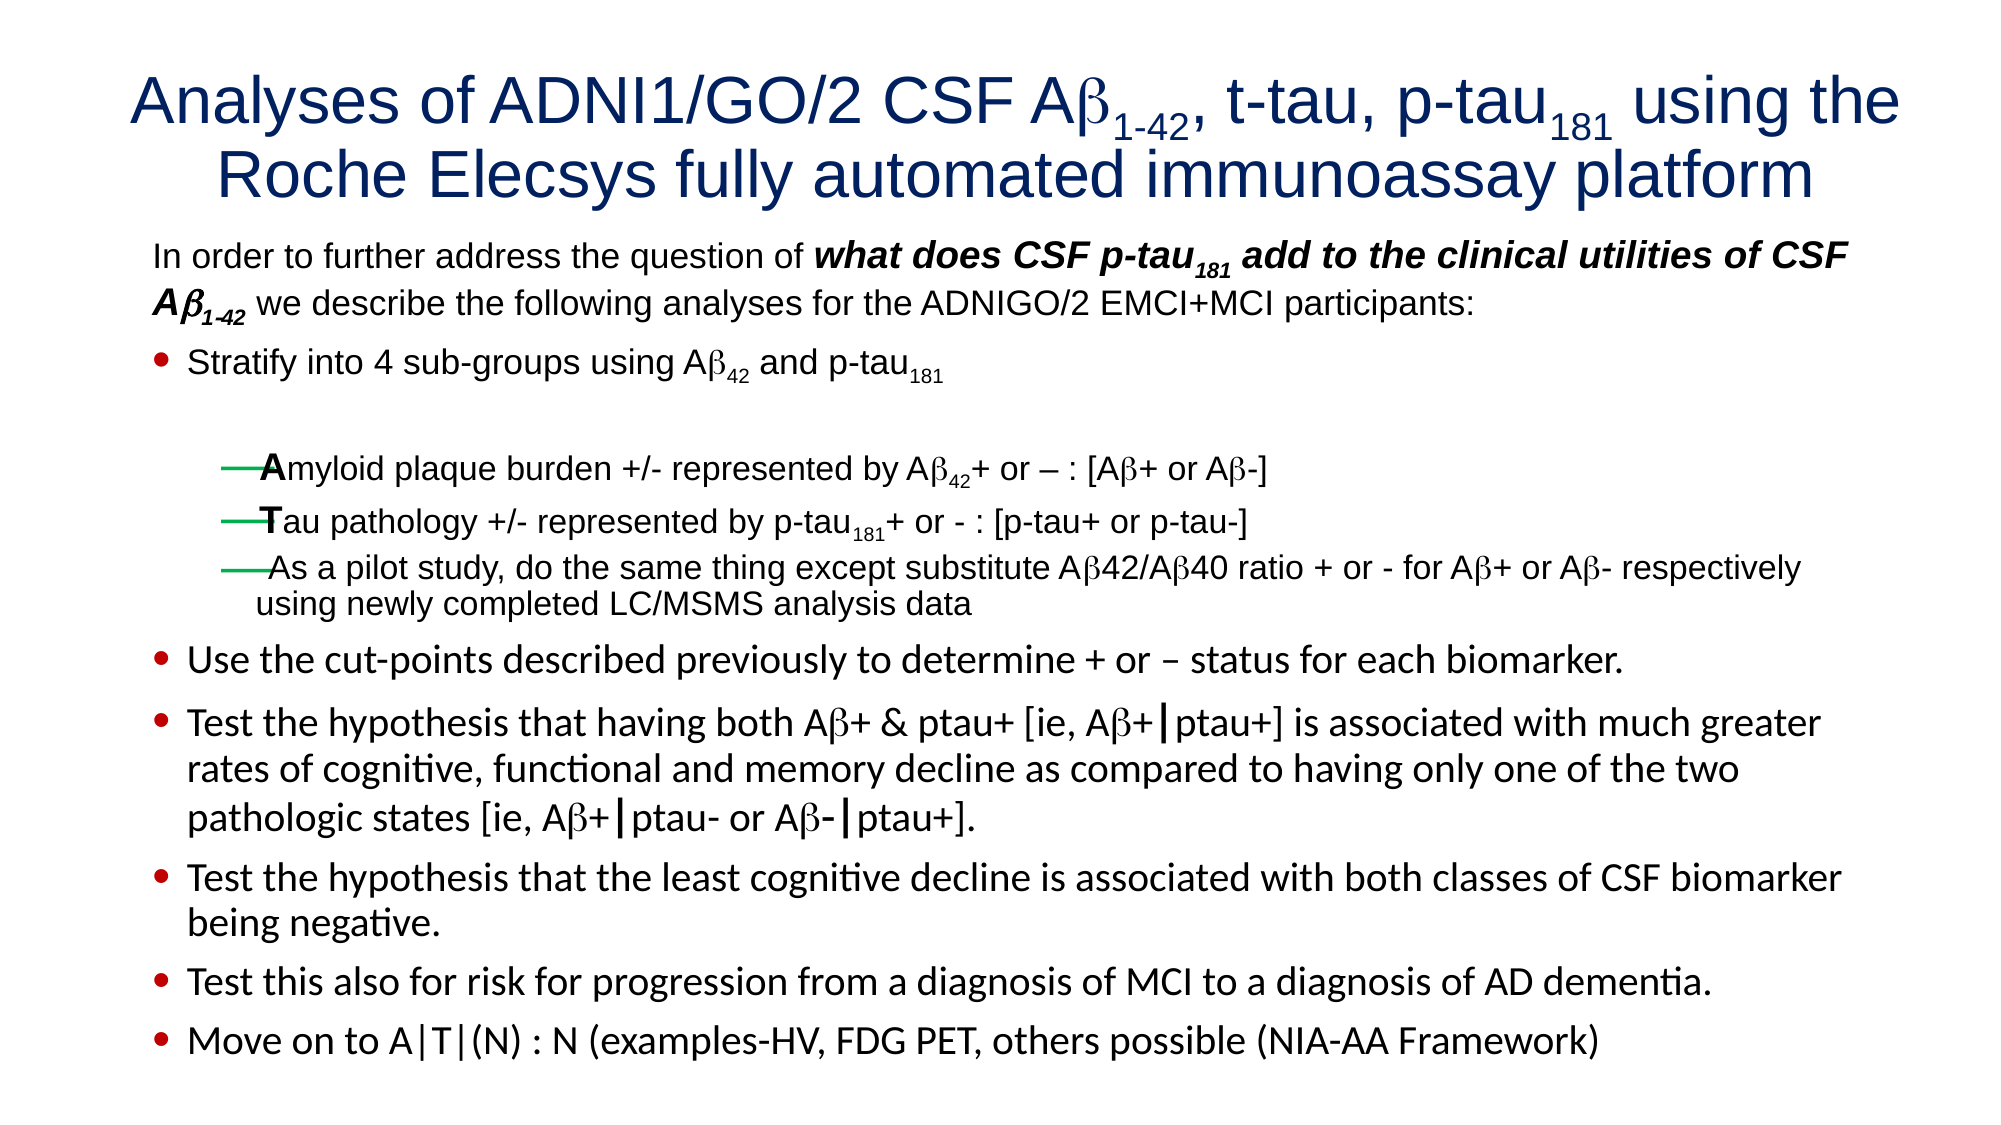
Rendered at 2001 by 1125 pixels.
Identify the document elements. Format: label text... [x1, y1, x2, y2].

title Analyses of ADNI1/GO/2 CSF Ab1-42, t-tau, p-tau181 using the Roche Elecsys fully automated immunoassay platform [84, 26, 1949, 244]
list In order to further address the question of what does CSF p-tau181 add to the clinical utilities of CSF Ab1-42 we describe the following analyses for the ADNIGO/2 EMCI+MCI participants: Stratify into 4 sub-groups using Ab42 and p-tau181 Amyloid plaque burden +/- represented by Ab42+ or – : [Ab+ or Ab-] Tau pathology +/- represented by p-tau181+ or - : [p-tau+ or p-tau-] As a pilot study, do the same thing except substitute Ab42/Ab40 ratio + or - for Ab+ or Ab- respectively using newly completed LC/MSMS analysis data Use the cut-points described previously to determine + or – status for each biomarker. Test the hypothesis that having both Ab+ & ptau+ [ie, Ab+|ptau+] is associated with much greater rates of cognitive, functional and memory decline as compared to having only one of the two pathologic states [ie, Ab+|ptau- or Ab-|ptau+]. Test the hypothesis that the least cognitive decline is associated with both classes of CSF biomarker being negative. Test this also for risk for progression from a diagnosis of MCI to a diagnosis of AD dementia. Move on to A|T|(N) : N (examples-HV, FDG PET, others possible (NIA-AA Framework) [137, 223, 1896, 1082]
